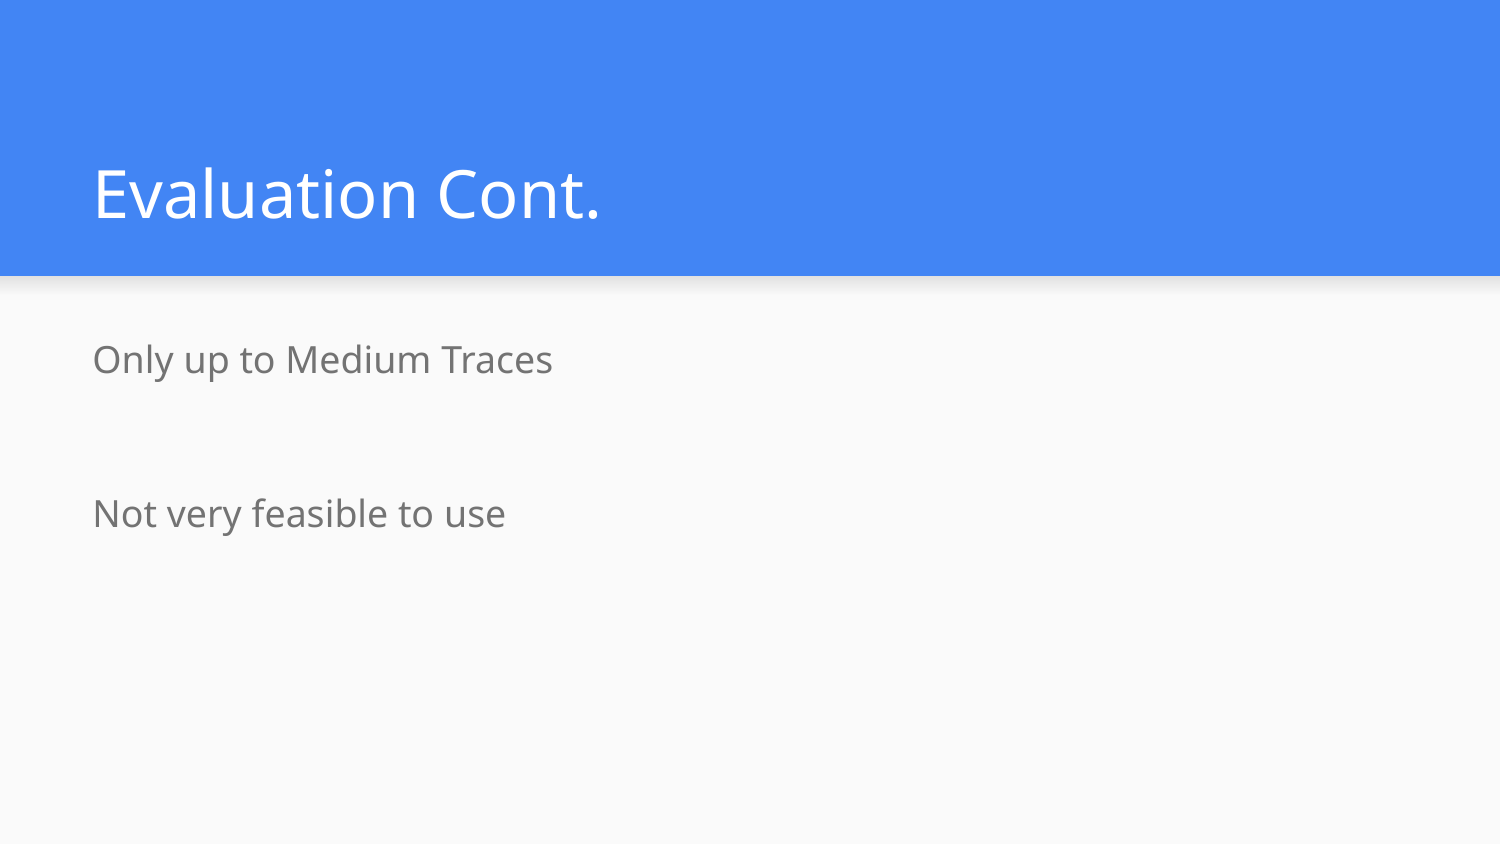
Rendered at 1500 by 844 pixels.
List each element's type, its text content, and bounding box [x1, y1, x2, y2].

title Evaluation Cont. [77, 121, 1427, 248]
list Only up to Medium Traces Not very feasible to use [77, 314, 1427, 760]
